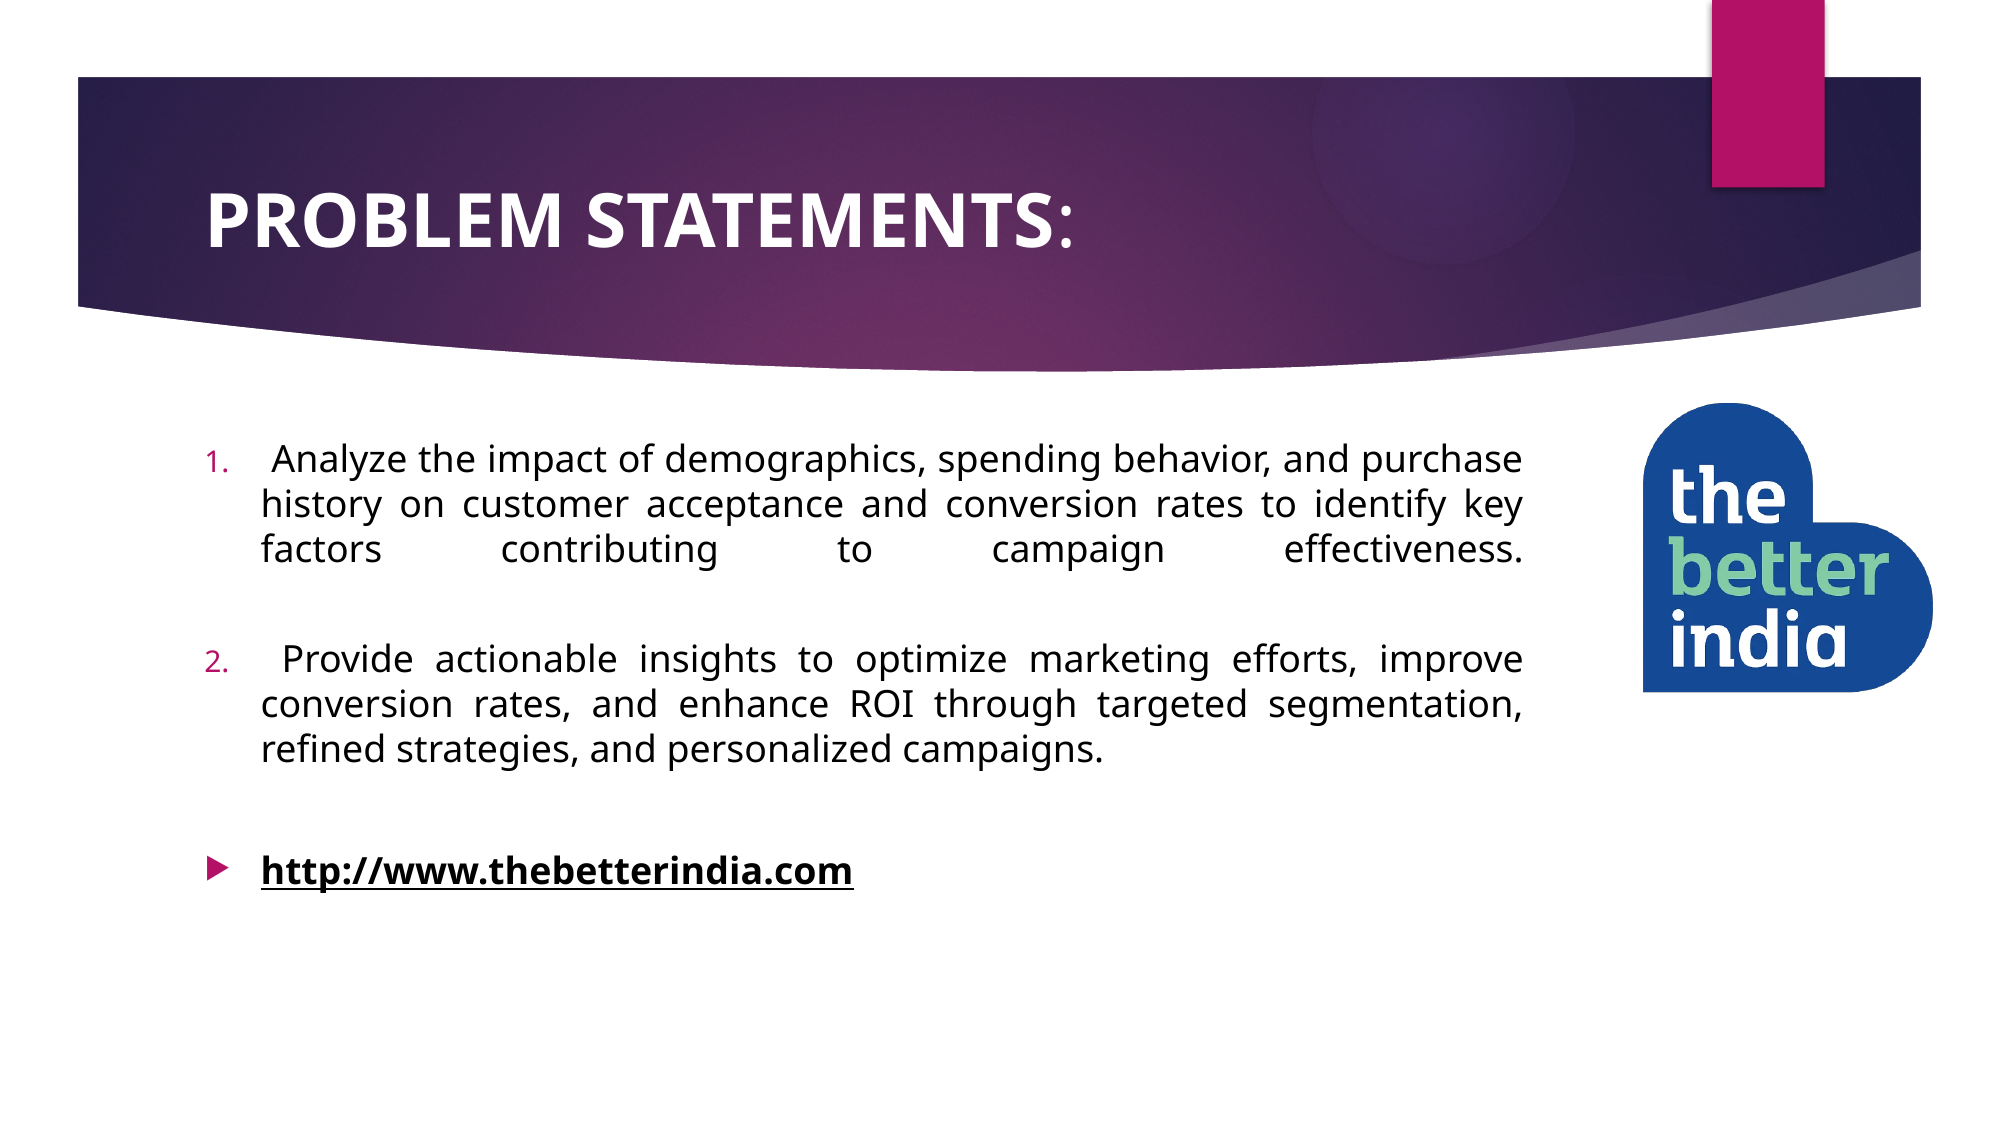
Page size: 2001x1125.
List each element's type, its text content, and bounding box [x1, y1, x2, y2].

title PROBLEM STATEMENTS: [189, 159, 1627, 276]
picture [1615, 385, 1954, 725]
list Analyze the impact of demographics, spending behavior, and purchase history on customer acceptance and conversion rates to identify key factors contributing to campaign effectiveness. Provide actionable insights to optimize marketing efforts, improve conversion rates, and enhance ROI through targeted segmentation, refined strategies, and personalized campaigns. http://www.thebetterindia.com [189, 427, 1540, 988]
